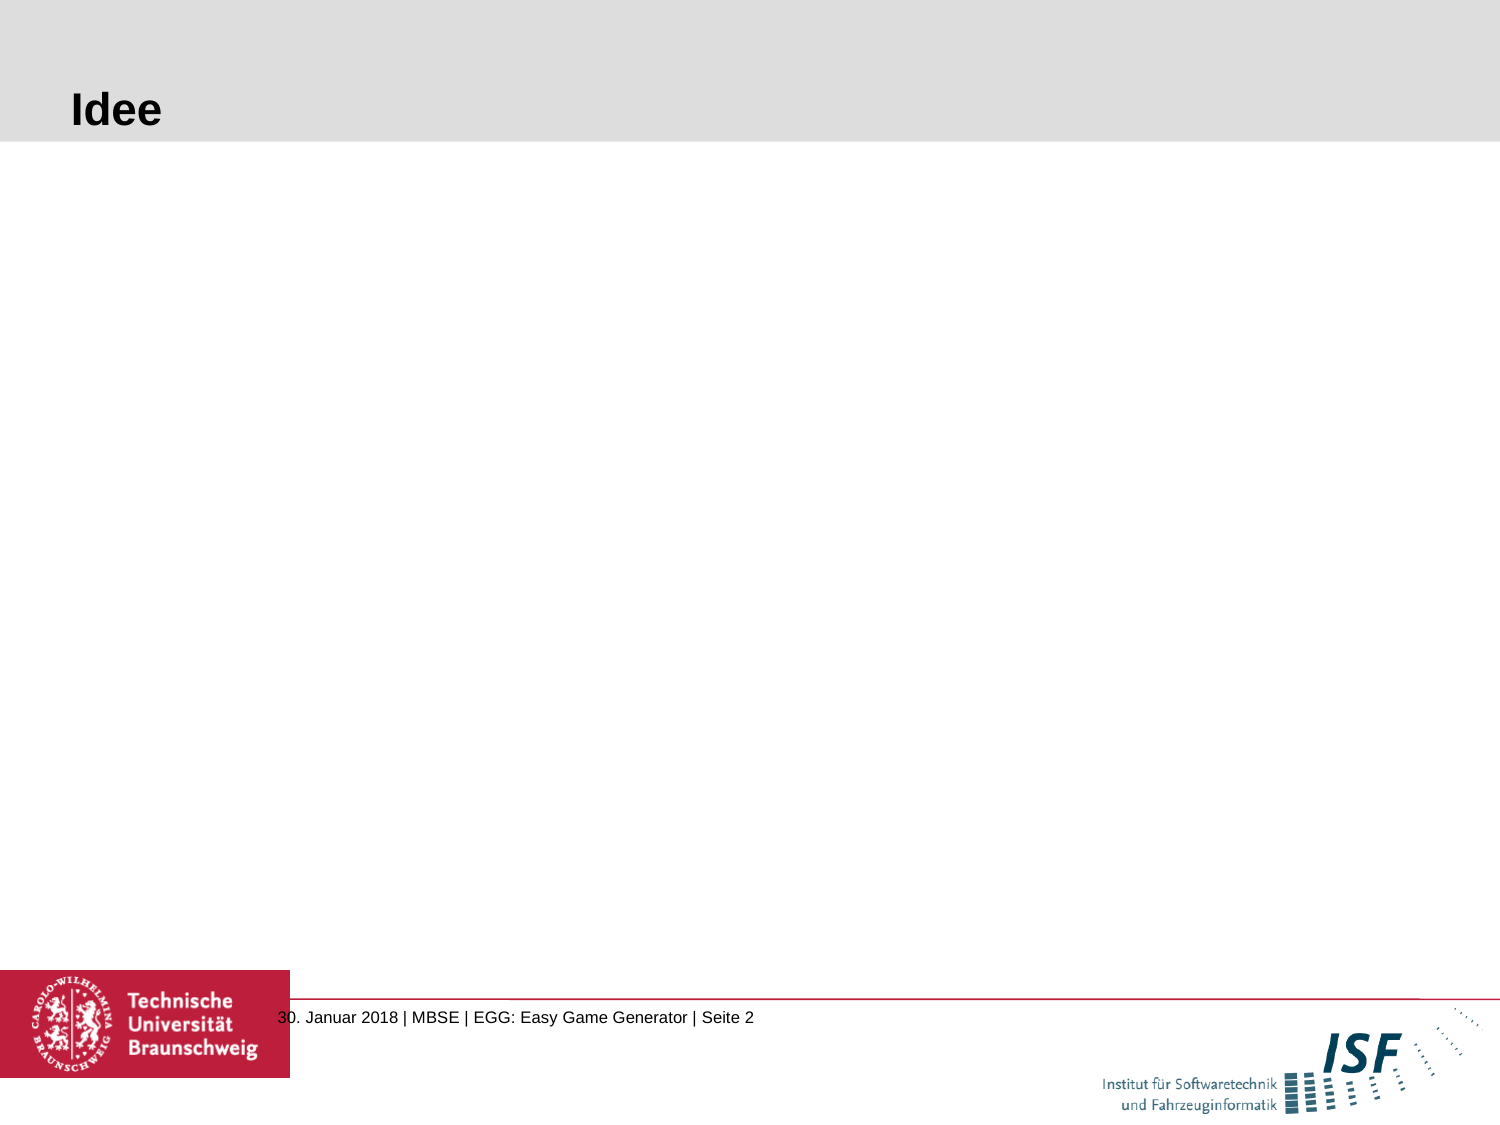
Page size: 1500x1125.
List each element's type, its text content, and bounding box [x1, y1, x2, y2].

title Idee [70, 17, 1445, 135]
picture [0, 970, 290, 1078]
